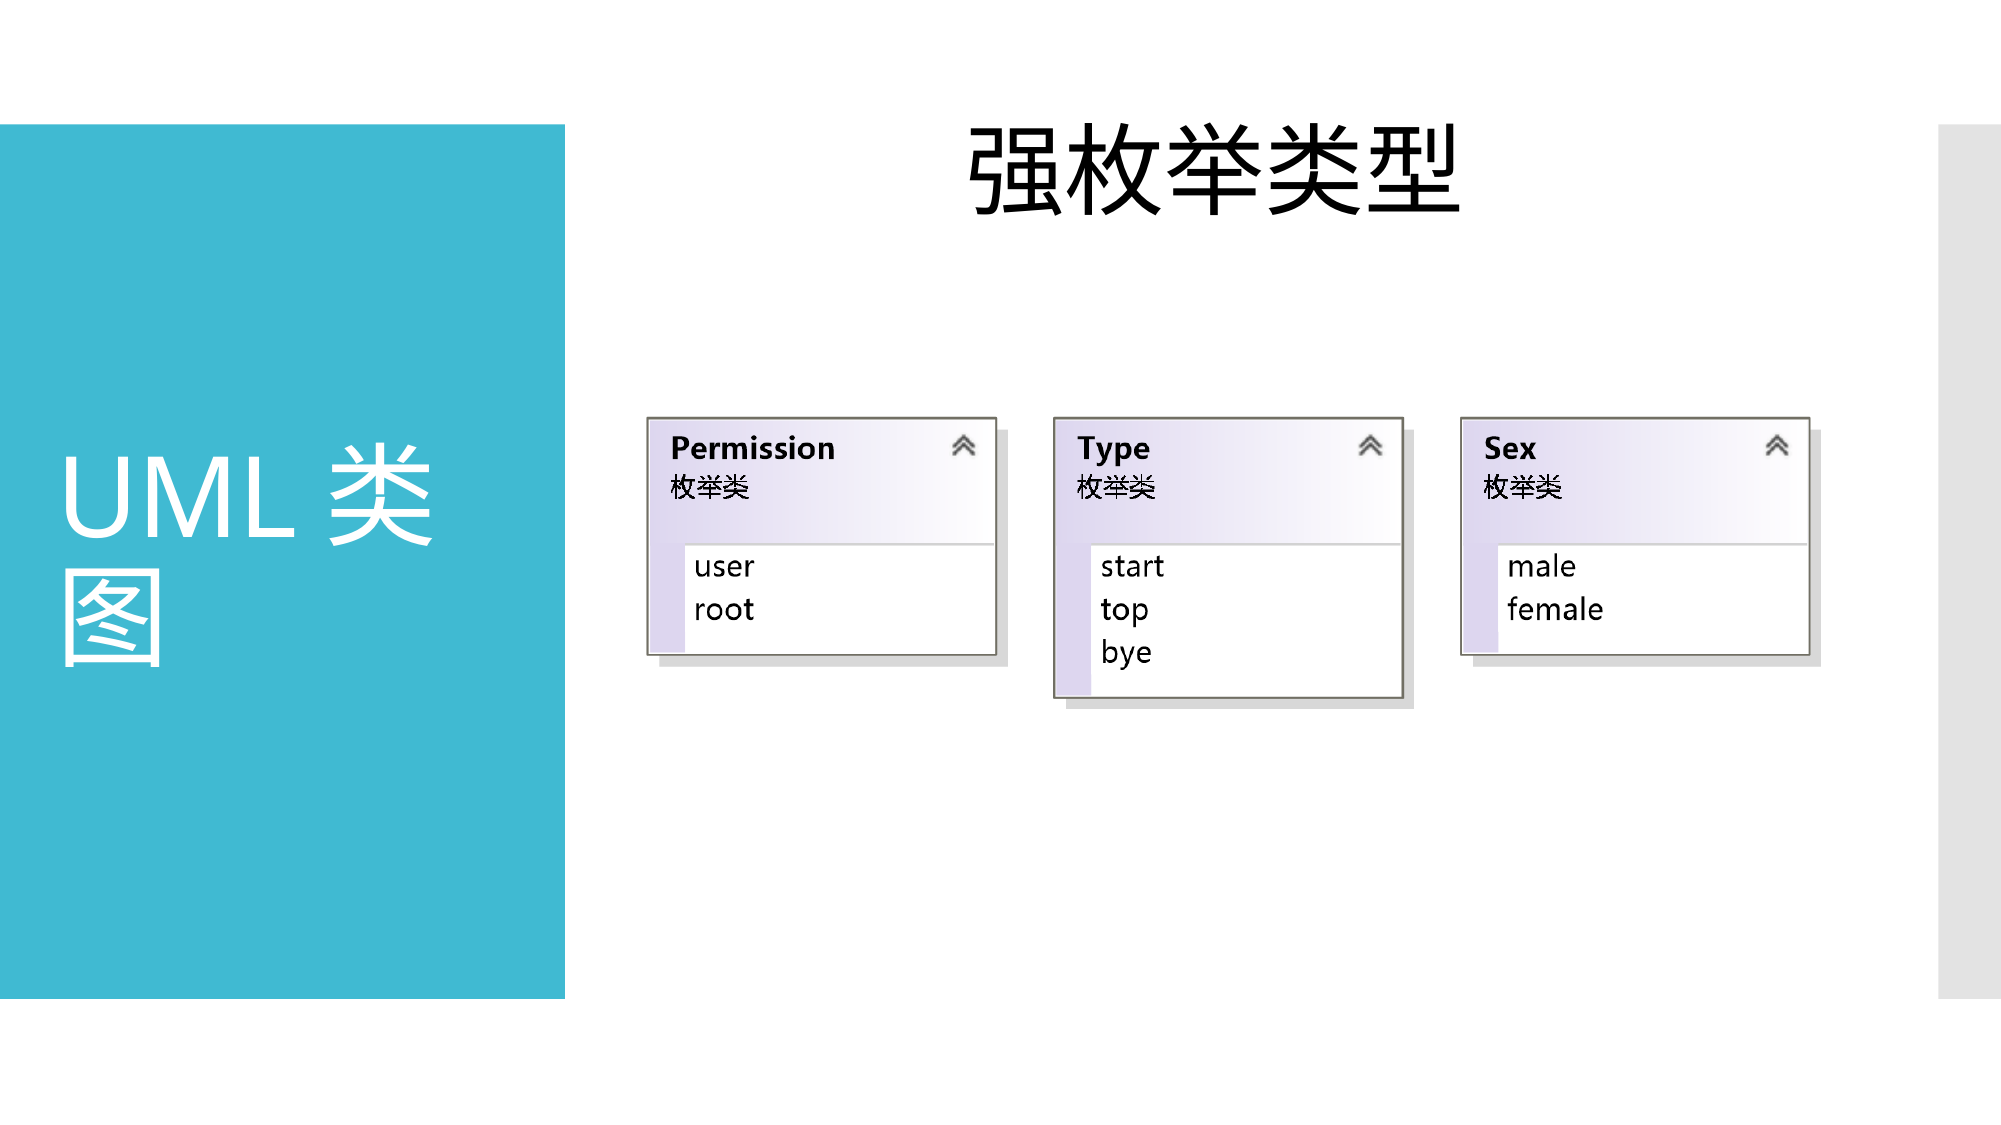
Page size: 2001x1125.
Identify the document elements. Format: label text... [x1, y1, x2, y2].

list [634, 403, 1835, 721]
text_box 强枚举类型 [950, 99, 1544, 235]
title UML类图 [41, 184, 525, 940]
